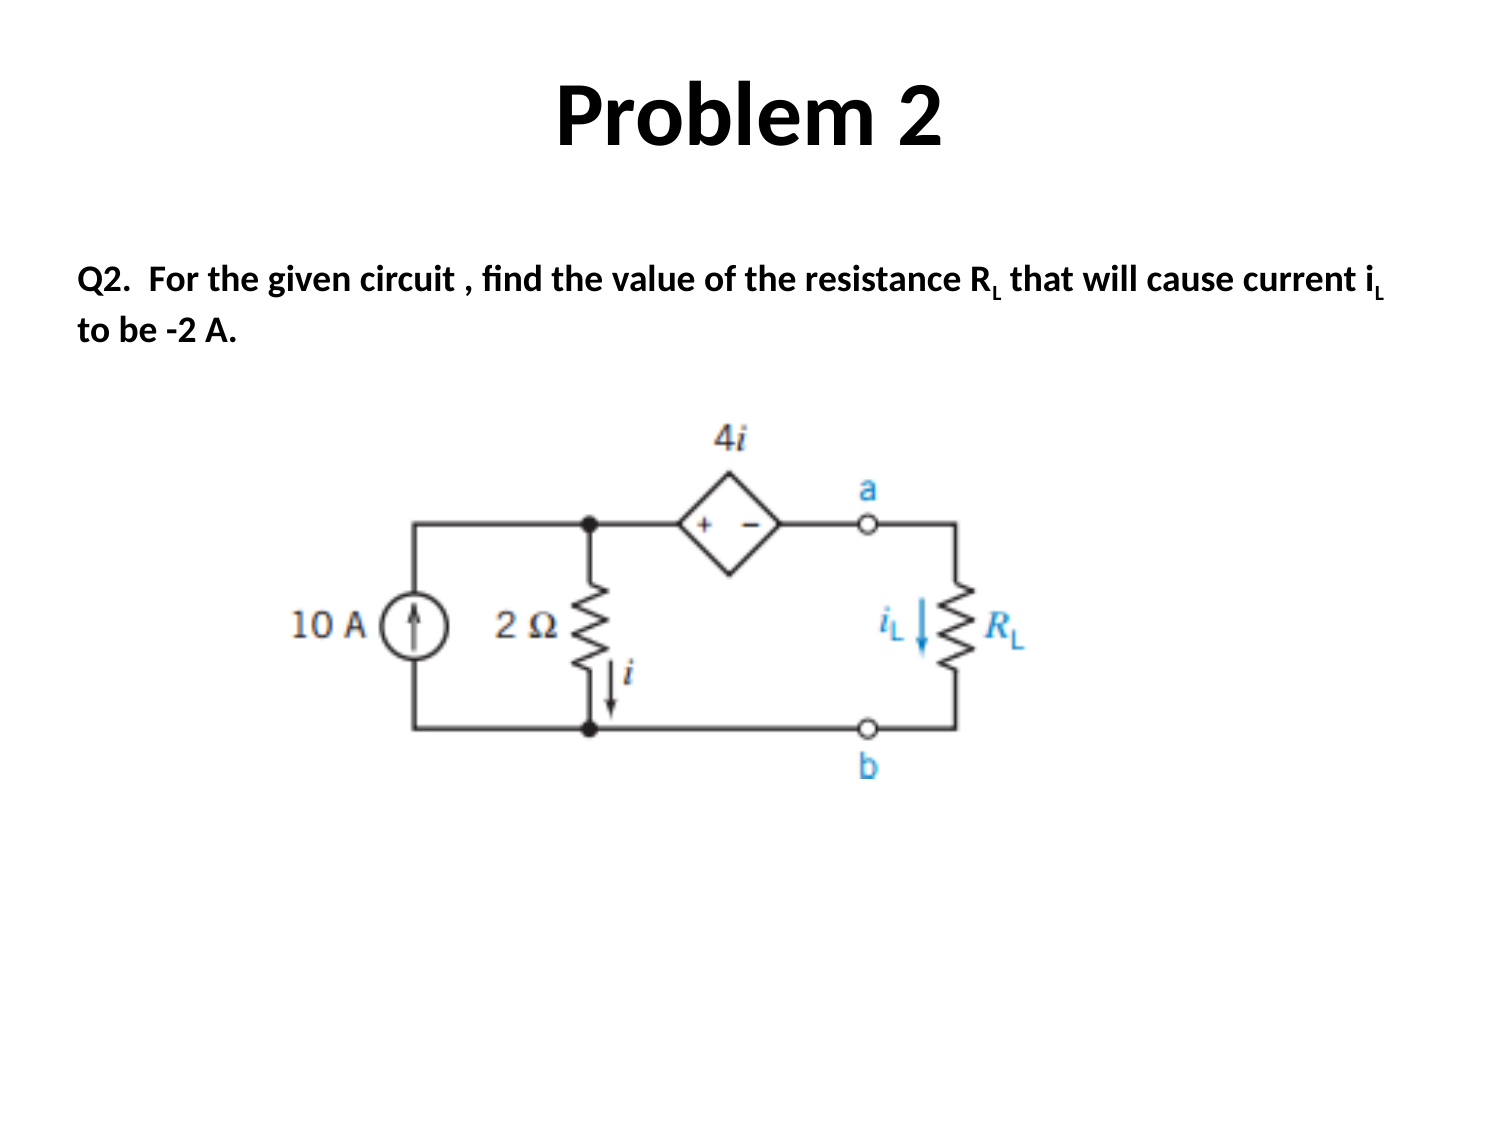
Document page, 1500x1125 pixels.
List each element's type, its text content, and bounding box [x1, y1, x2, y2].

text_box Q2. For the given circuit , find the value of the resistance RL that will cause current iL to be -2 A. [62, 246, 1438, 403]
picture [237, 399, 1092, 779]
title Problem 2 [75, 33, 1425, 184]
